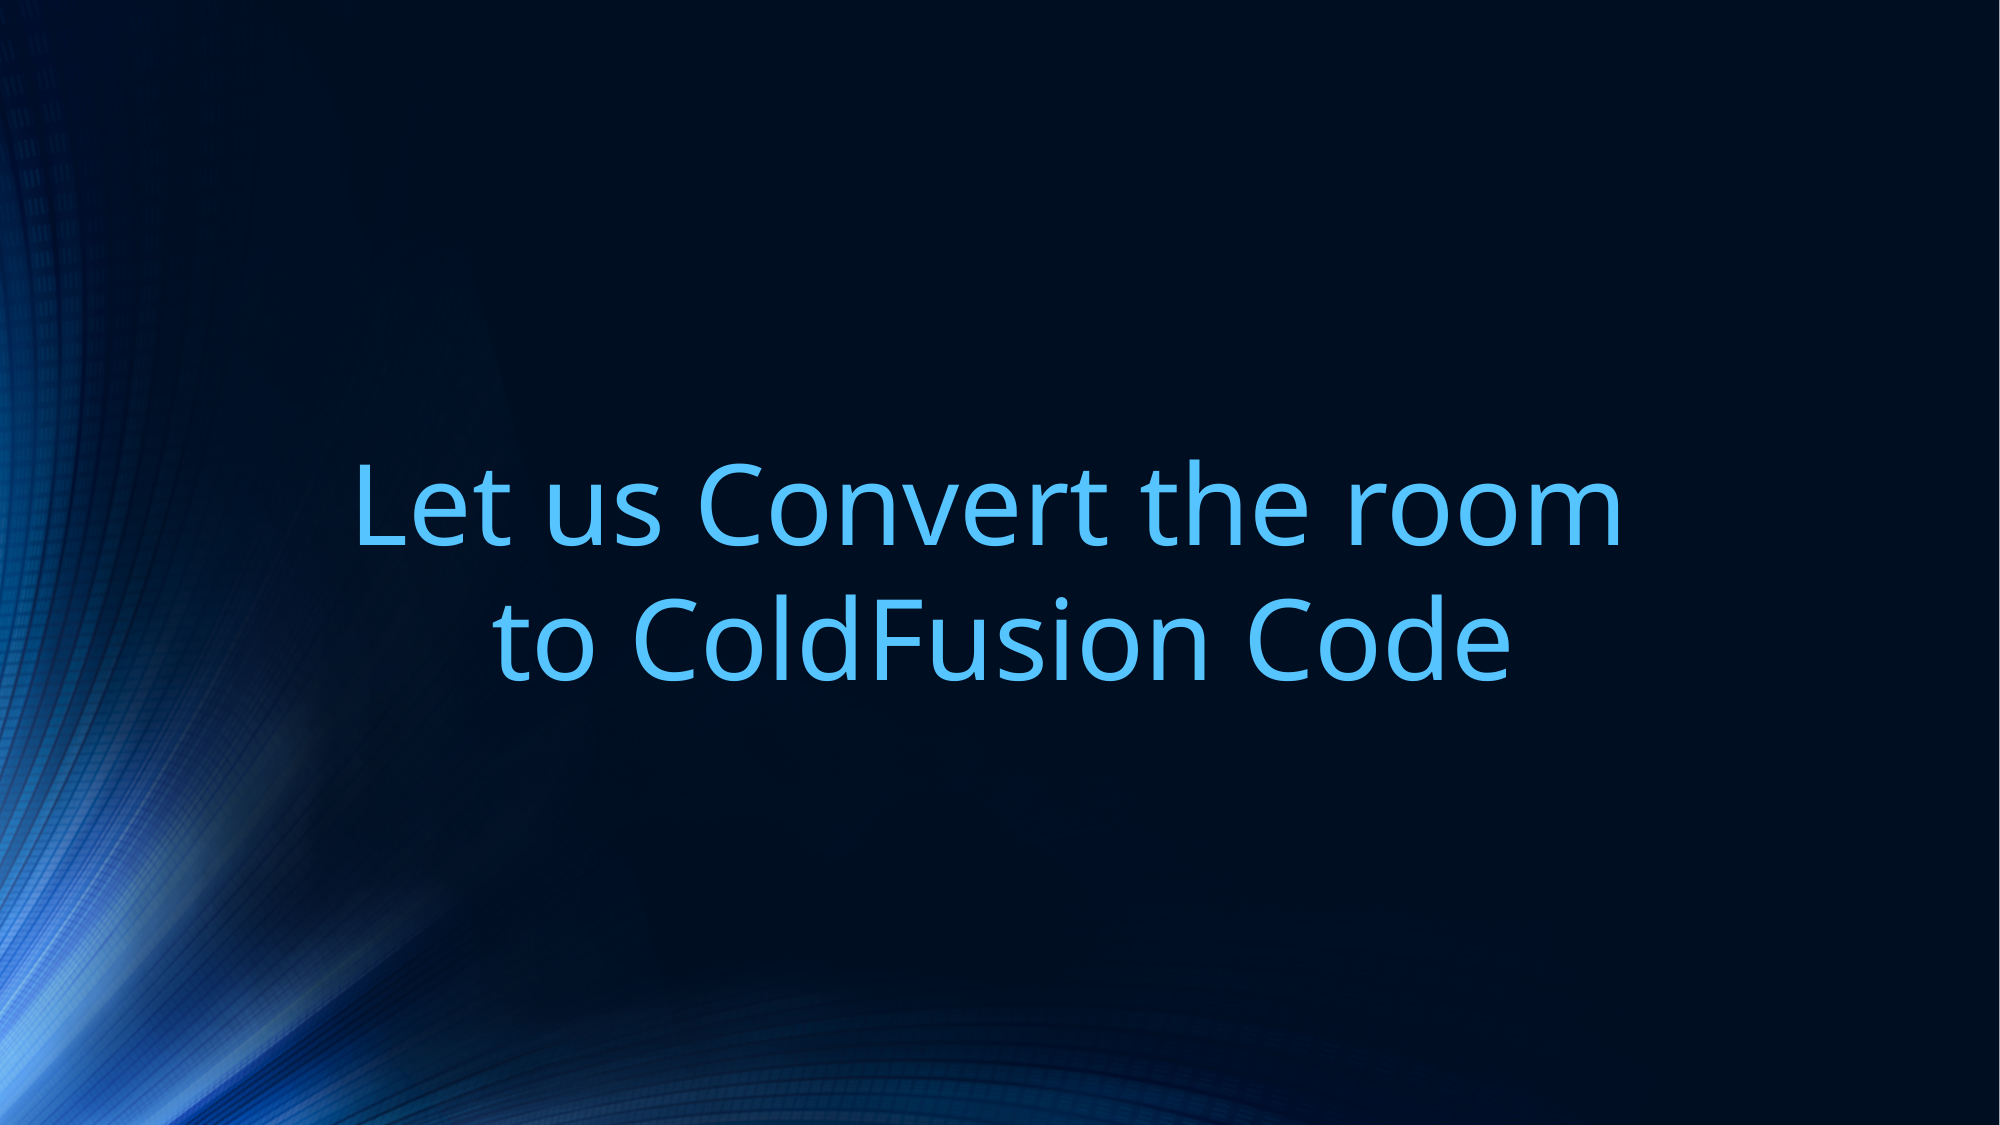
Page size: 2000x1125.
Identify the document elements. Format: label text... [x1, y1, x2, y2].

text_box Let us Convert the room to ColdFusion Code [334, 424, 1673, 710]
picture [0, 0, 2000, 1125]
